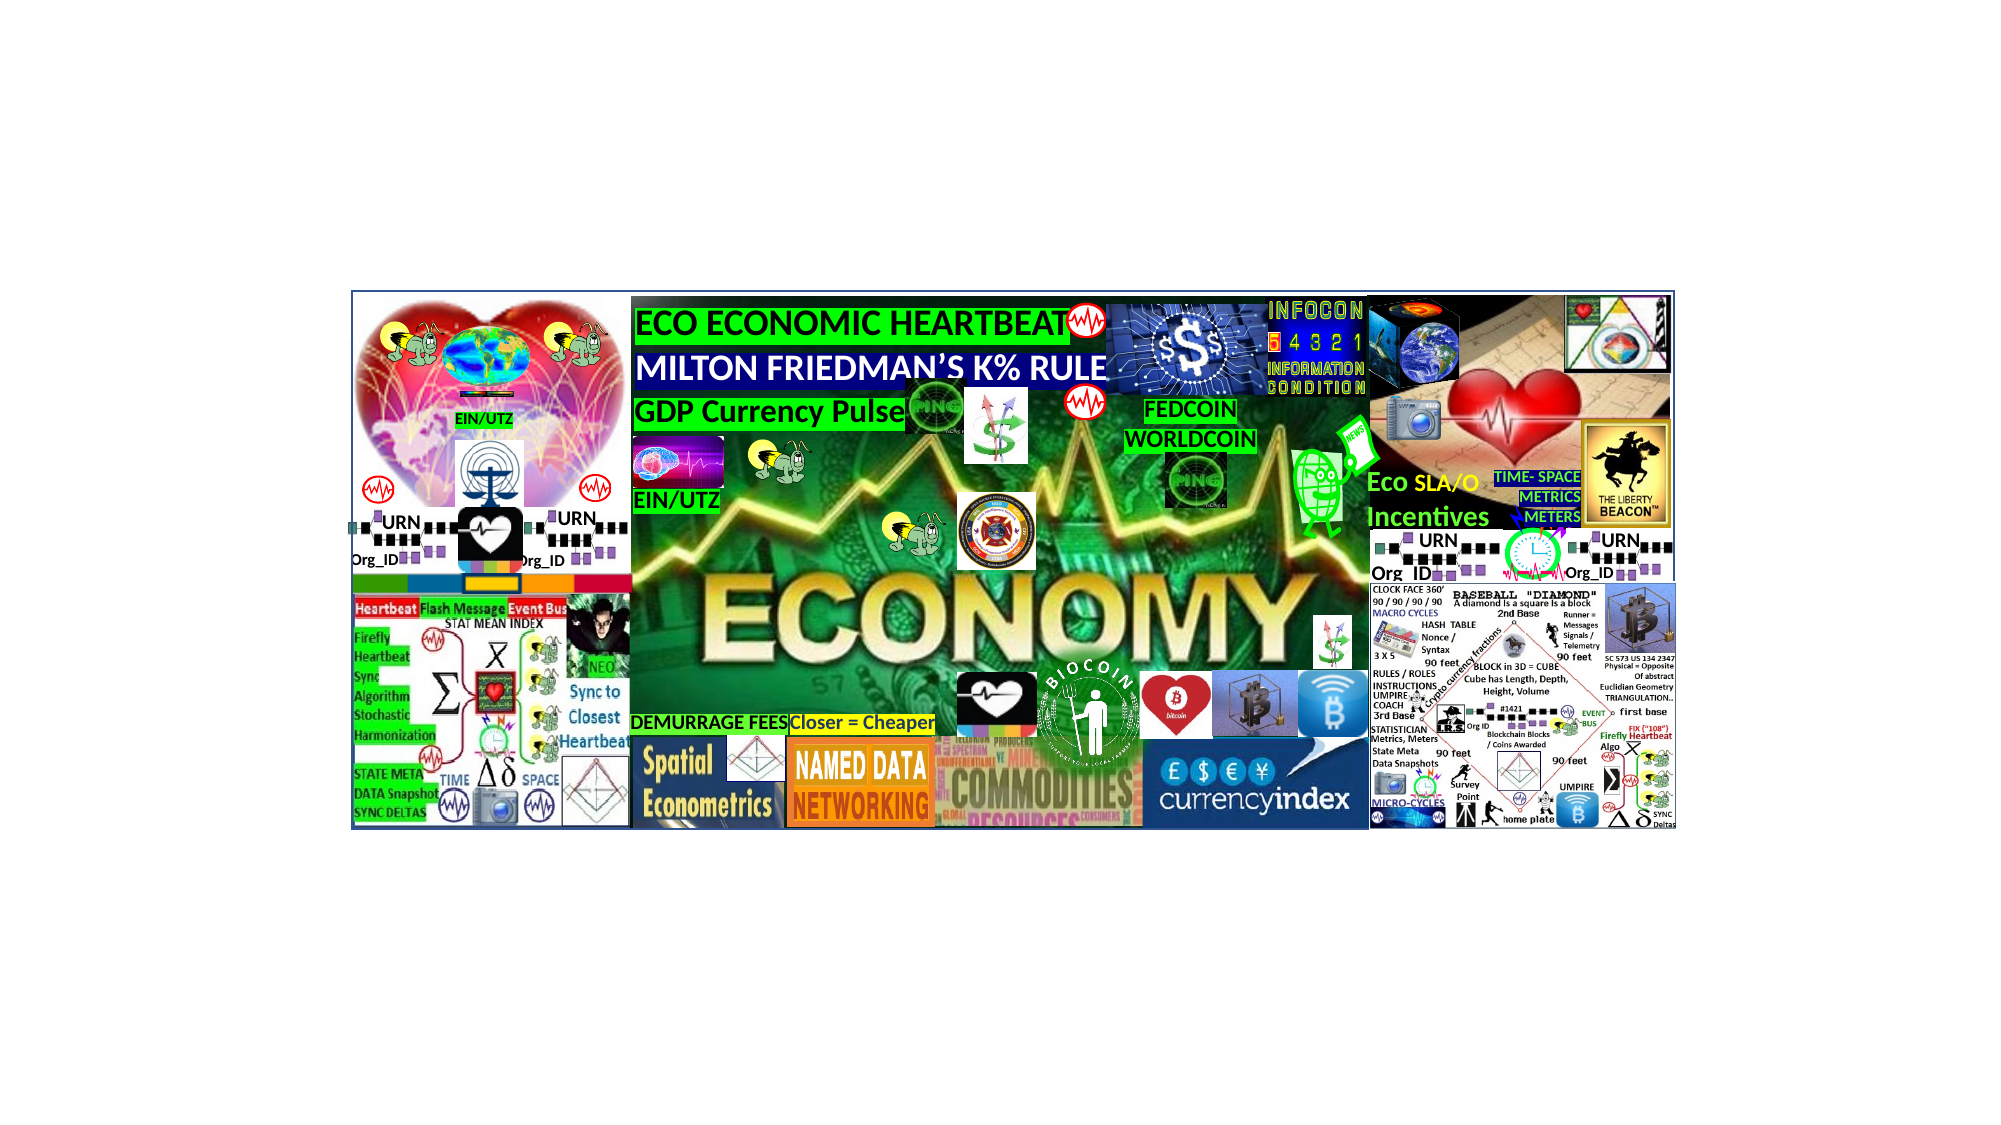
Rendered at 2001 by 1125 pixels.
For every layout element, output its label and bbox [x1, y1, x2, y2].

text_box [335, 290, 1678, 830]
